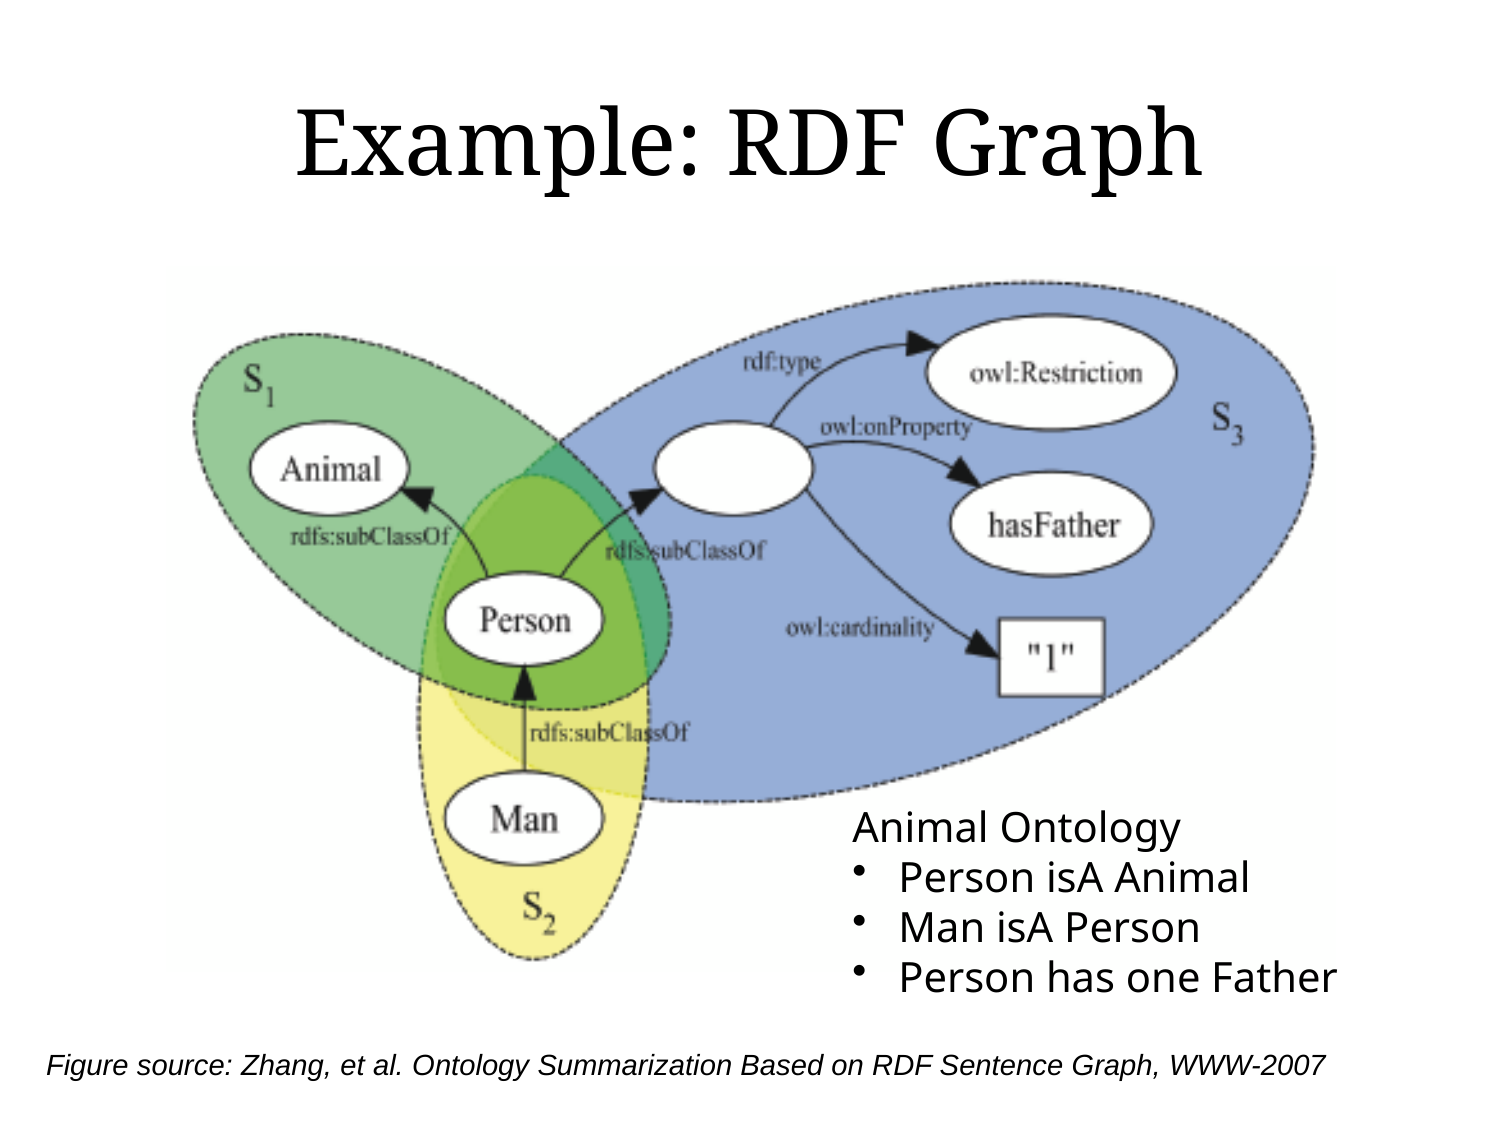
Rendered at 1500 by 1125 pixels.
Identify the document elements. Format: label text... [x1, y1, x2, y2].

title Example: RDF Graph [75, 45, 1425, 233]
text_box Figure source: Zhang, et al. Ontology Summarization Based on RDF Sentence Graph, WWW-2007 [31, 1039, 1343, 1089]
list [149, 237, 1351, 1003]
